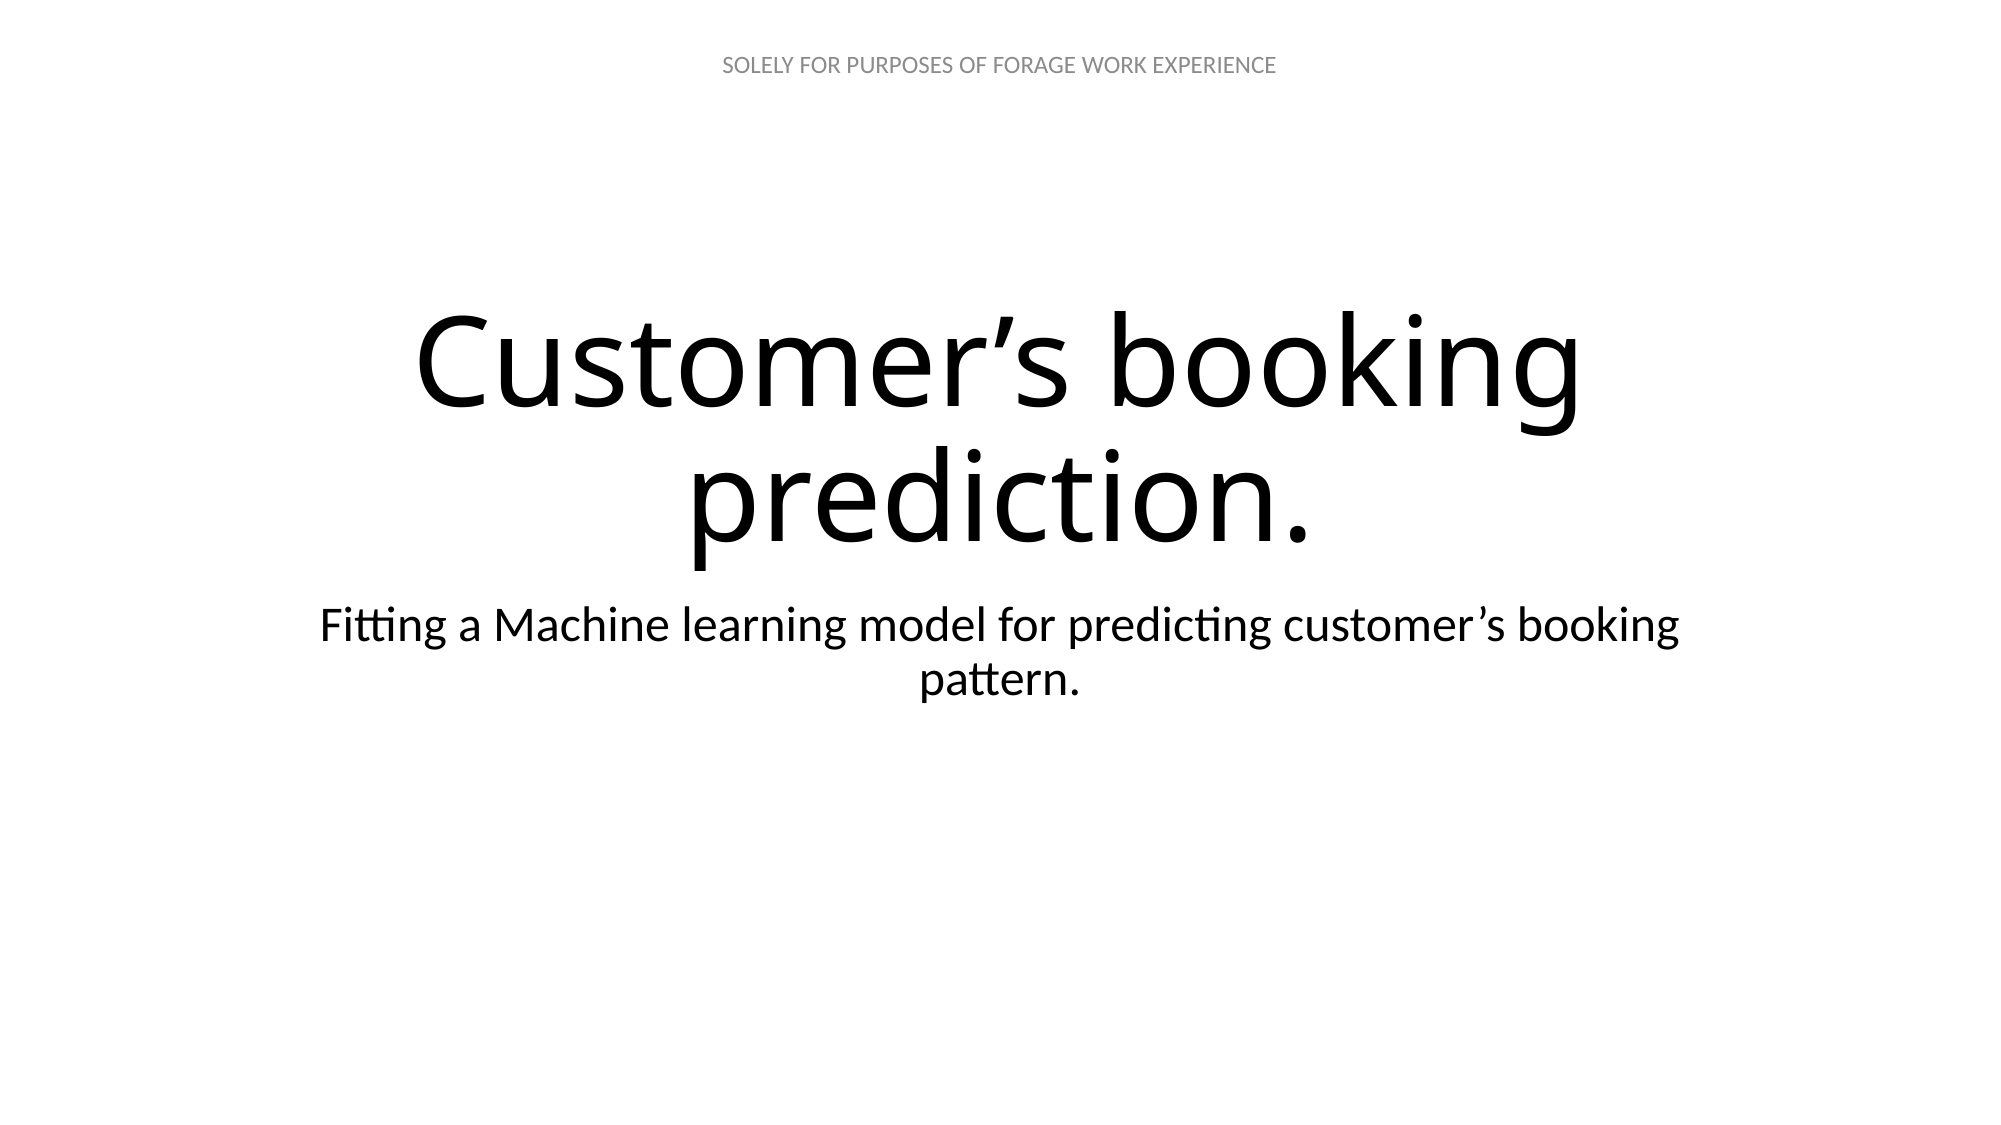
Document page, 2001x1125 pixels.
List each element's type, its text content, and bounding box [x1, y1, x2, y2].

subtitle Fitting a Machine learning model for predicting customer’s booking pattern. [249, 590, 1750, 863]
title Customer’s booking prediction. [249, 184, 1750, 576]
